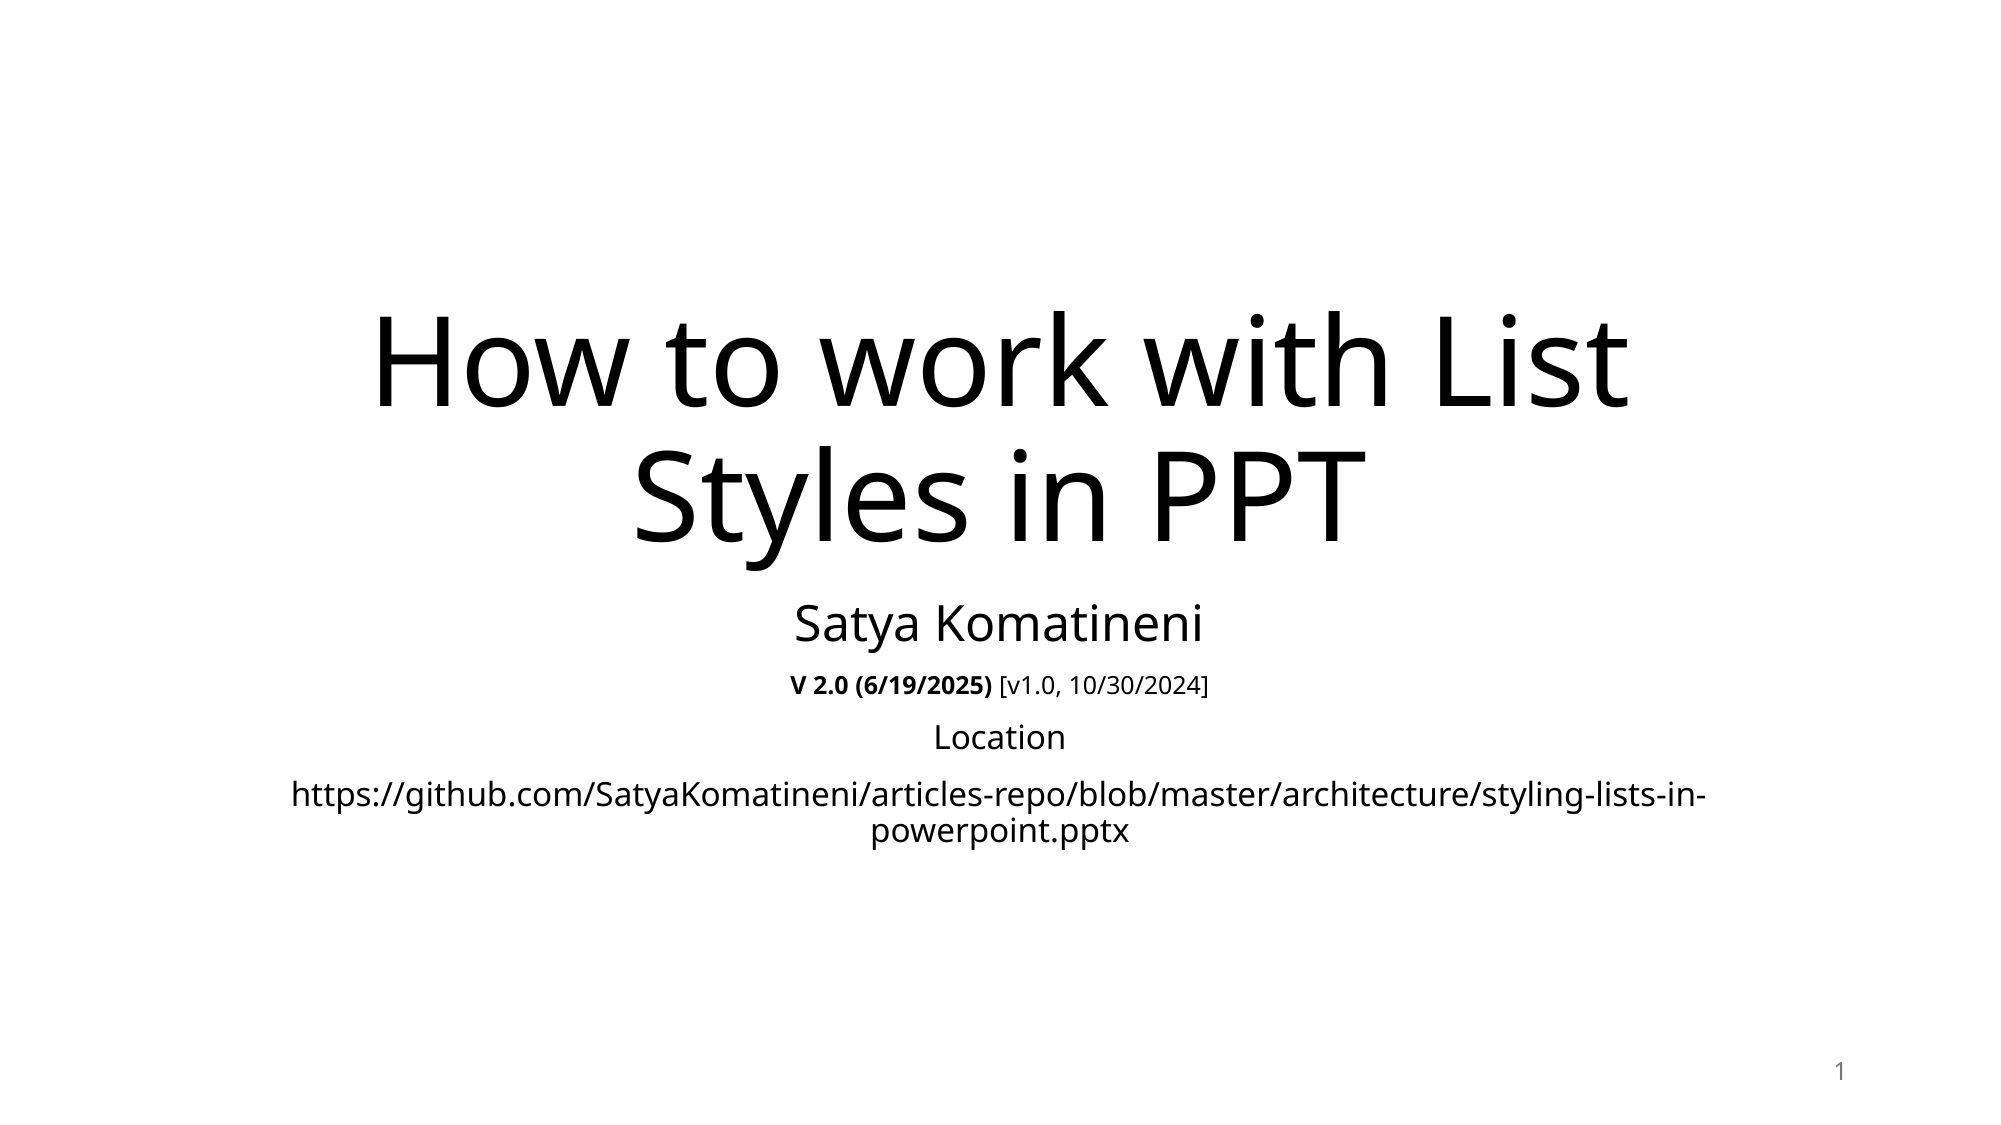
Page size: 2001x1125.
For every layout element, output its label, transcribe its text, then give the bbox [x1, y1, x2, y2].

slide_number 1 [1412, 1042, 1863, 1103]
title How to work with List Styles in PPT [249, 184, 1750, 576]
subtitle Satya Komatineni V 2.0 (6/19/2025) [v1.0, 10/30/2024] Location https://github.com/SatyaKomatineni/articles-repo/blob/master/architecture/styling-lists-in-powerpoint.pptx [249, 590, 1750, 863]
